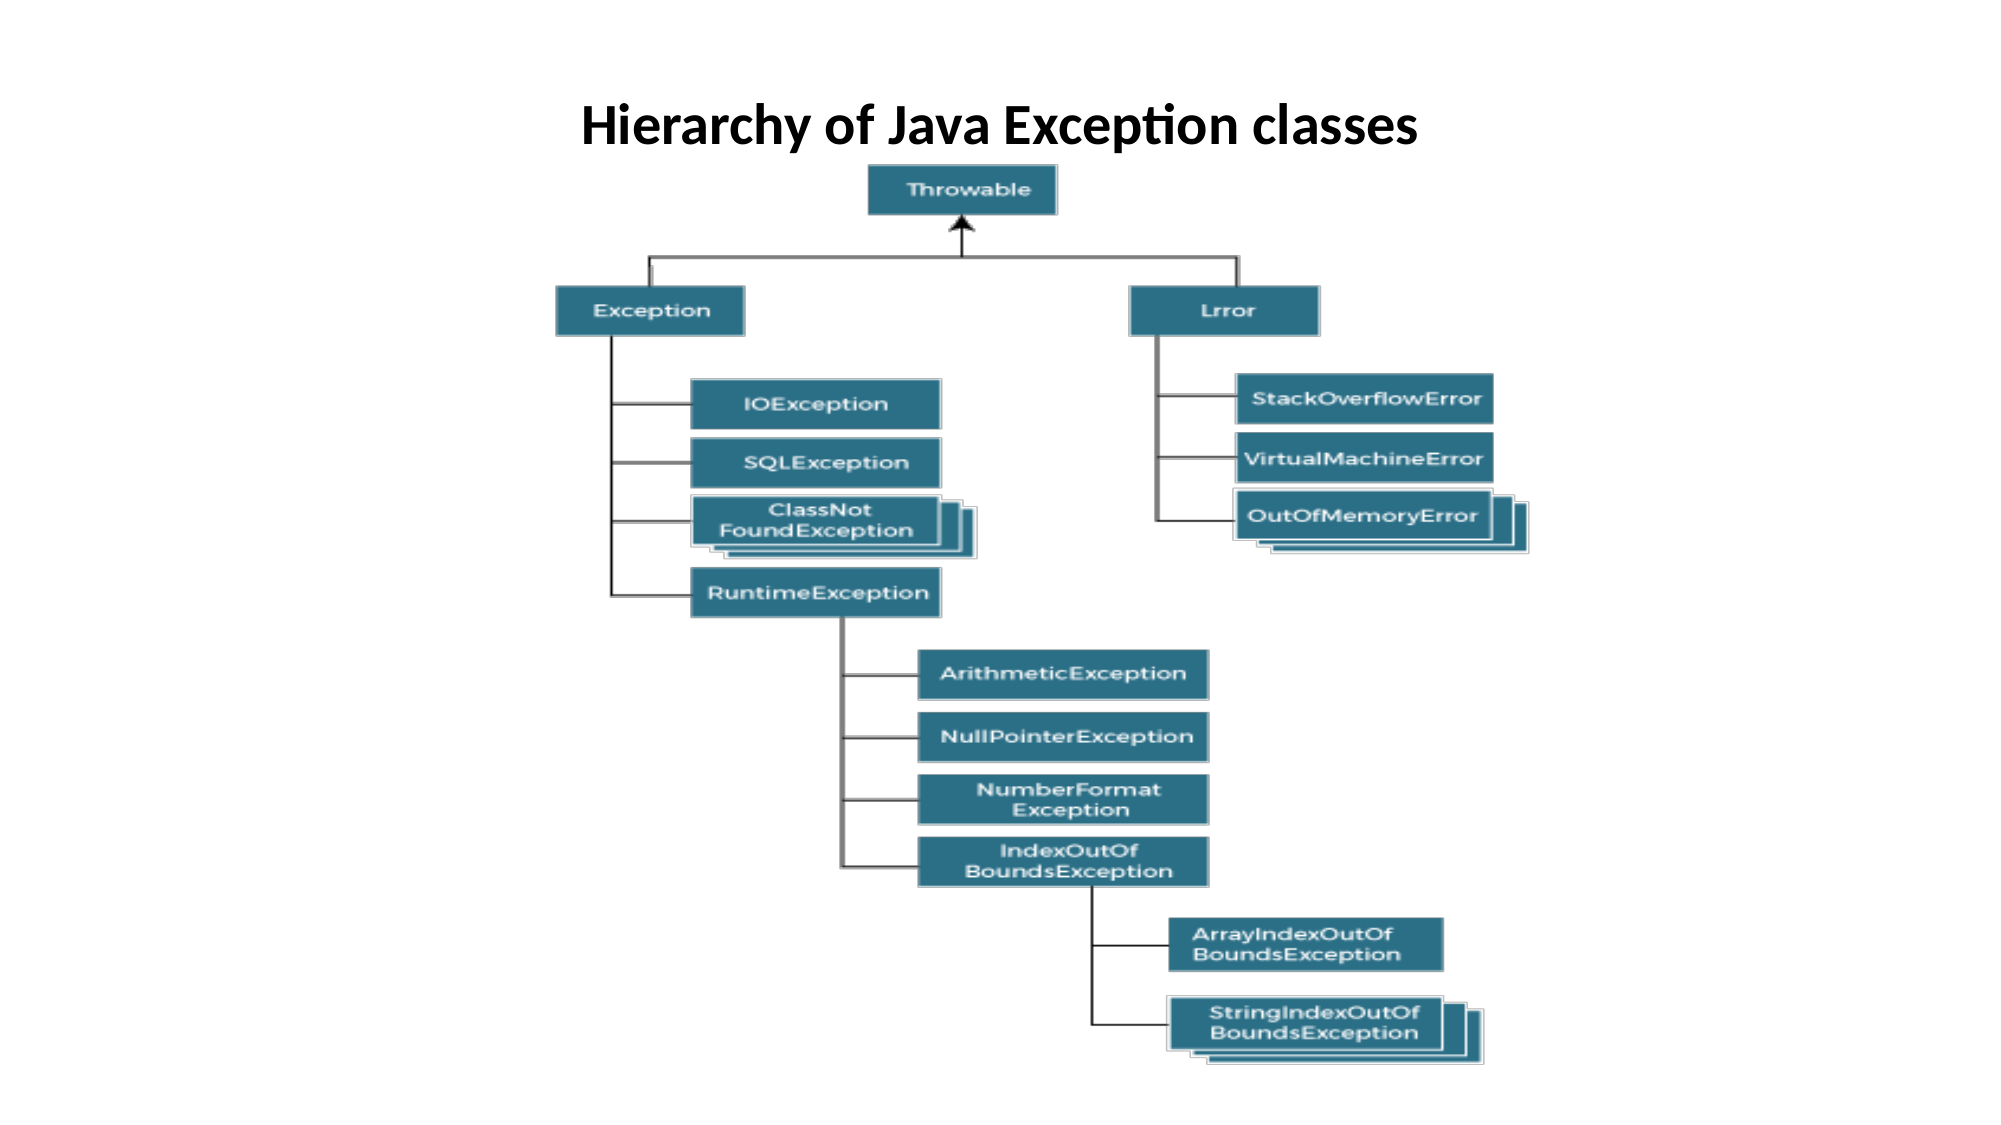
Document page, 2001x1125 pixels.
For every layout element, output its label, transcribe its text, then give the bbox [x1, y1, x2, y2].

picture [449, 153, 1591, 1080]
list Hierarchy of Java Exception classes [137, 86, 1863, 1080]
